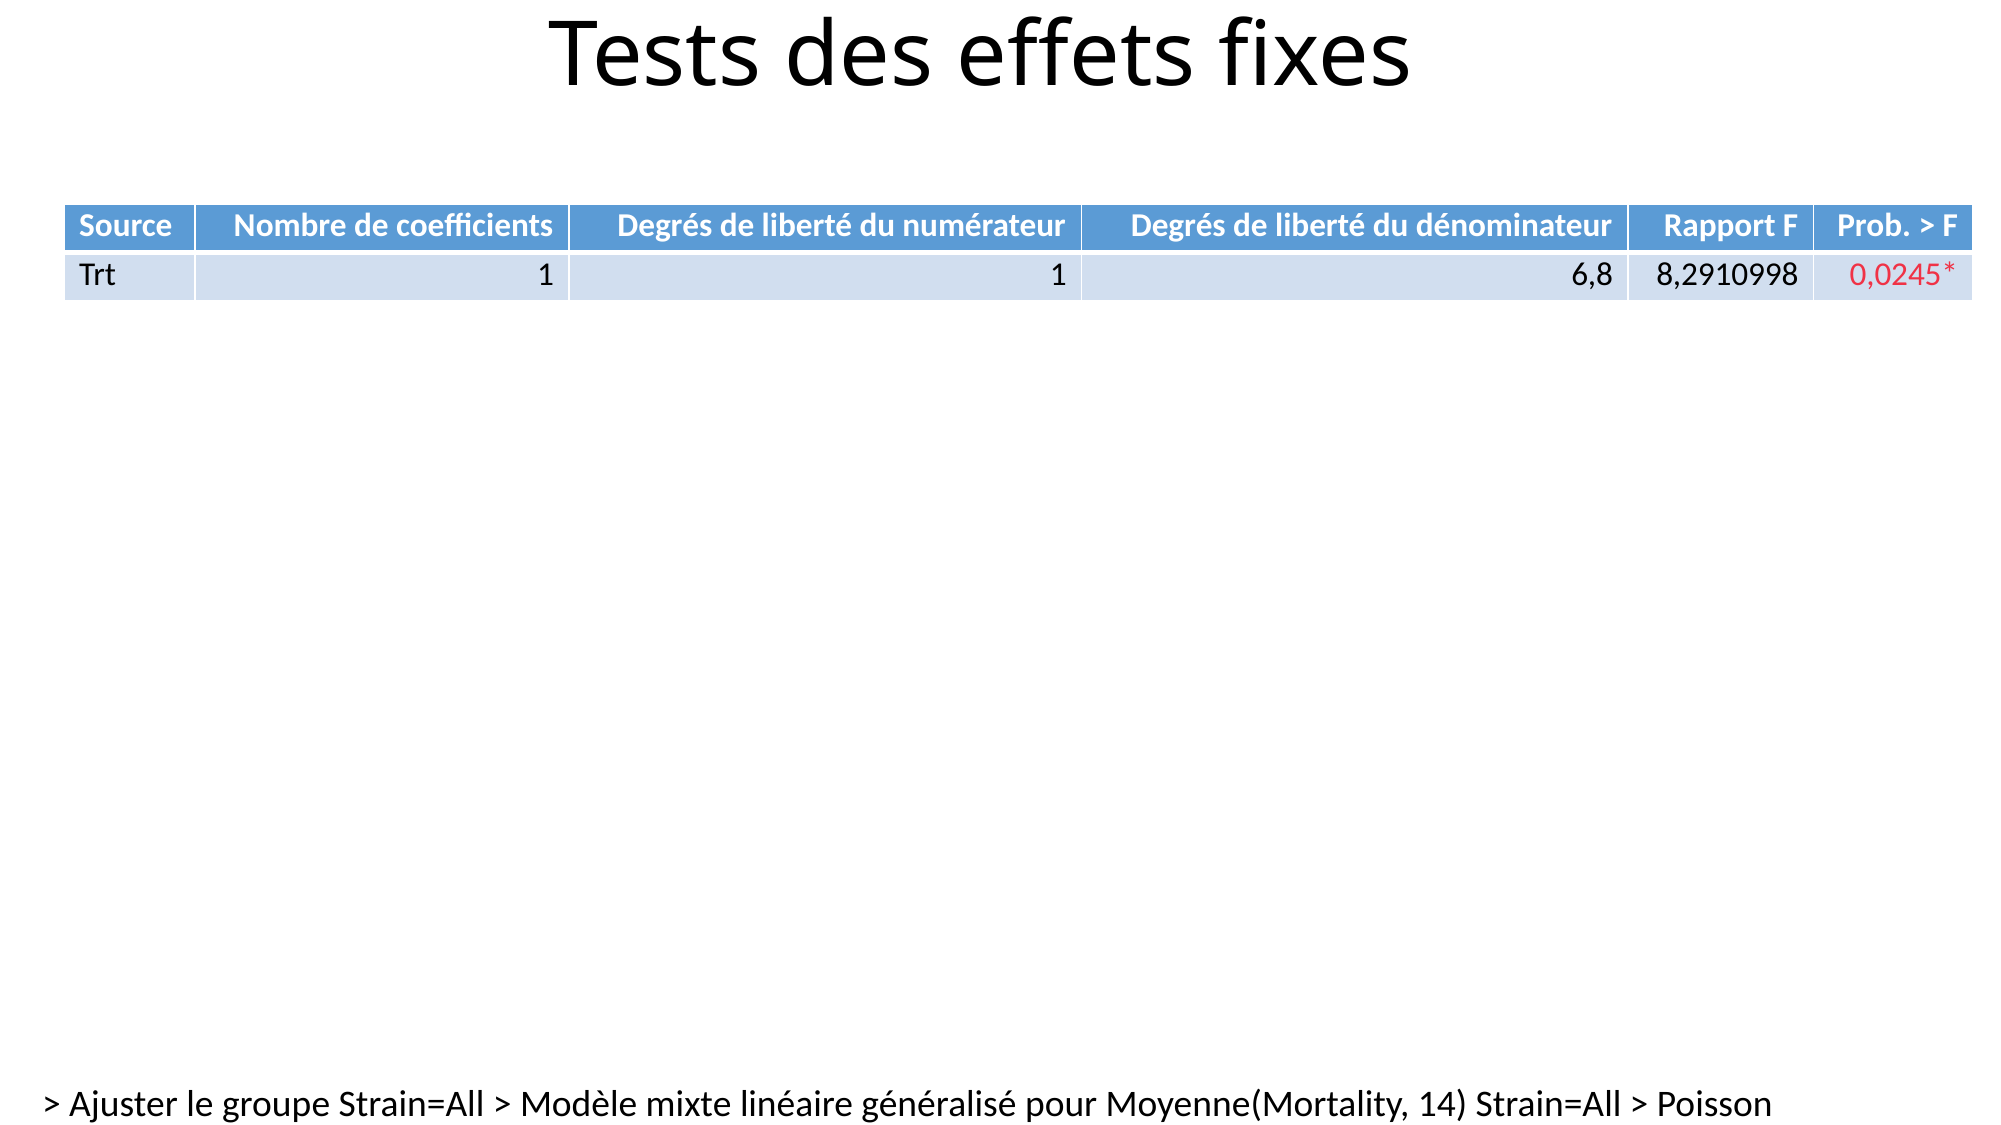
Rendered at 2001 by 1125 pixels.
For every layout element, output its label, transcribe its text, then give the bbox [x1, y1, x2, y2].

table_header Nombre de coefficients [196, 205, 568, 250]
table_header Degrés de liberté du dénominateur [1082, 205, 1627, 250]
table_header Degrés de liberté du numérateur [570, 205, 1081, 250]
table_cell 6,8 [1082, 255, 1627, 300]
table_cell 1 [570, 255, 1081, 300]
title Tests des effets fixes [0, 0, 1963, 113]
table_header Prob. > F [1814, 205, 1972, 250]
table_cell 8,2910998 [1629, 255, 1813, 300]
table_cell 1 [196, 255, 568, 300]
table_header Rapport F [1629, 205, 1813, 250]
table_cell 0,0245* [1814, 255, 1972, 300]
text_box > Ajuster le groupe Strain=All > Modèle mixte linéaire généralisé pour Moyenne(Mortality, 14) Strain=All > Poisson [42, 1079, 1775, 1125]
table_header Source [65, 205, 194, 250]
table_cell Trt [65, 255, 194, 300]
